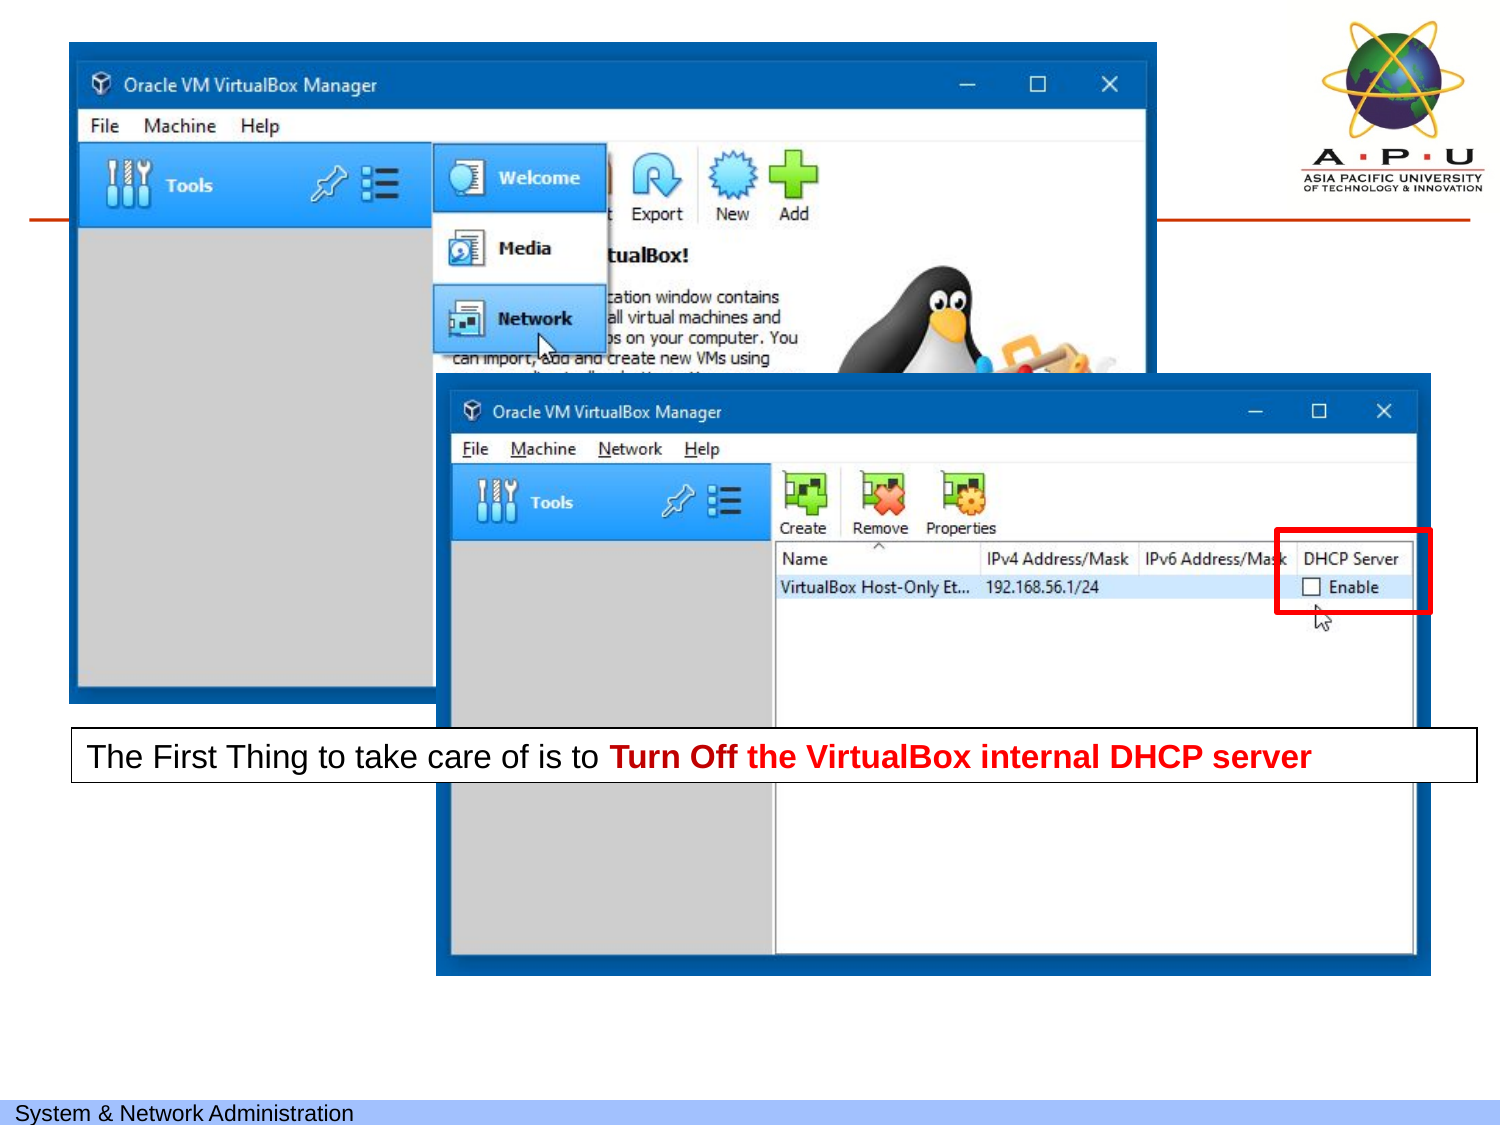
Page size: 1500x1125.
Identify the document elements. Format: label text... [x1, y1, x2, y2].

picture [1287, 0, 1500, 213]
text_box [68, 42, 1431, 977]
text_box The First Thing to take care of is to Turn Off the VirtualBox internal DHCP server [1436, 727, 1478, 783]
